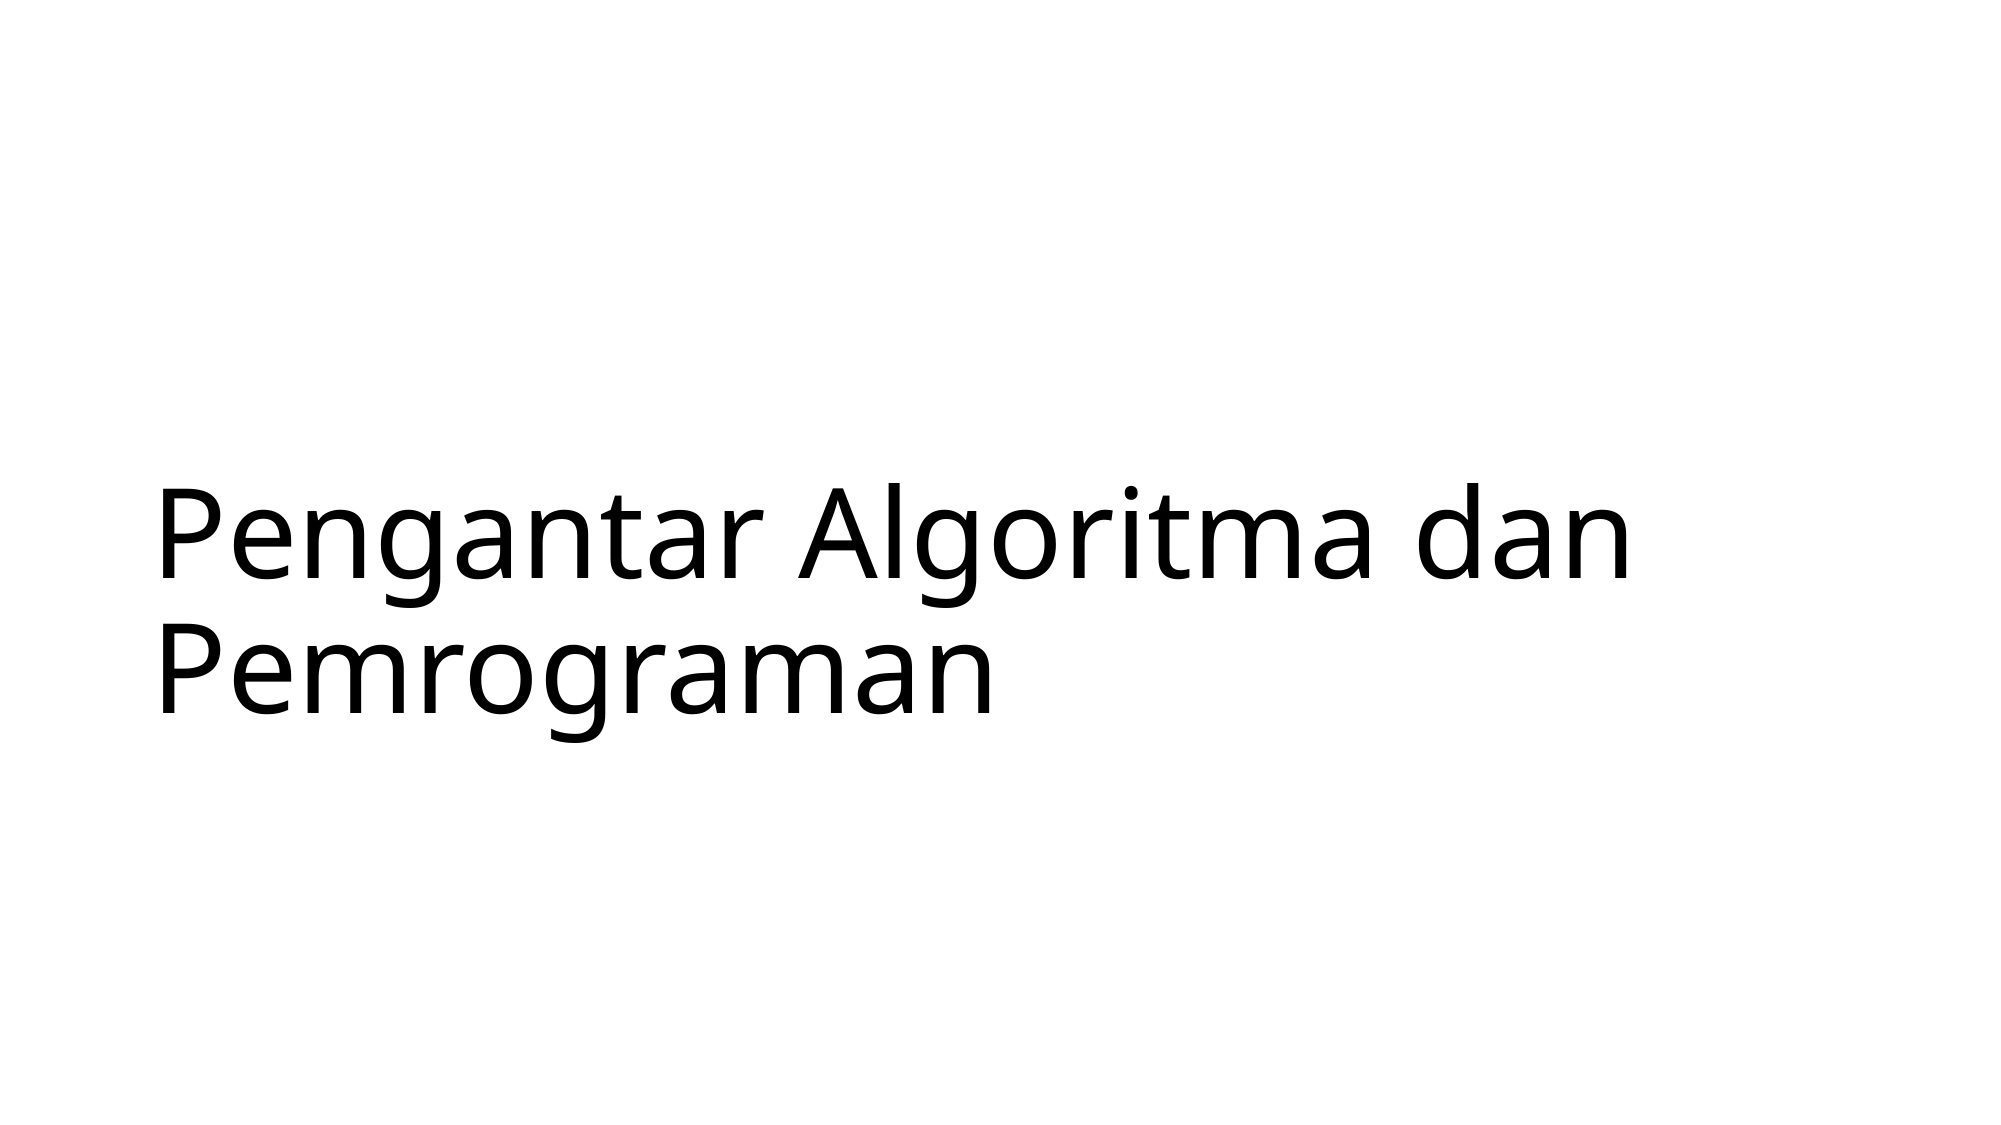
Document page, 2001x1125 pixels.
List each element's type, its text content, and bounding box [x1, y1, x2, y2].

title Pengantar Algoritma dan Pemrograman [136, 280, 1862, 749]
